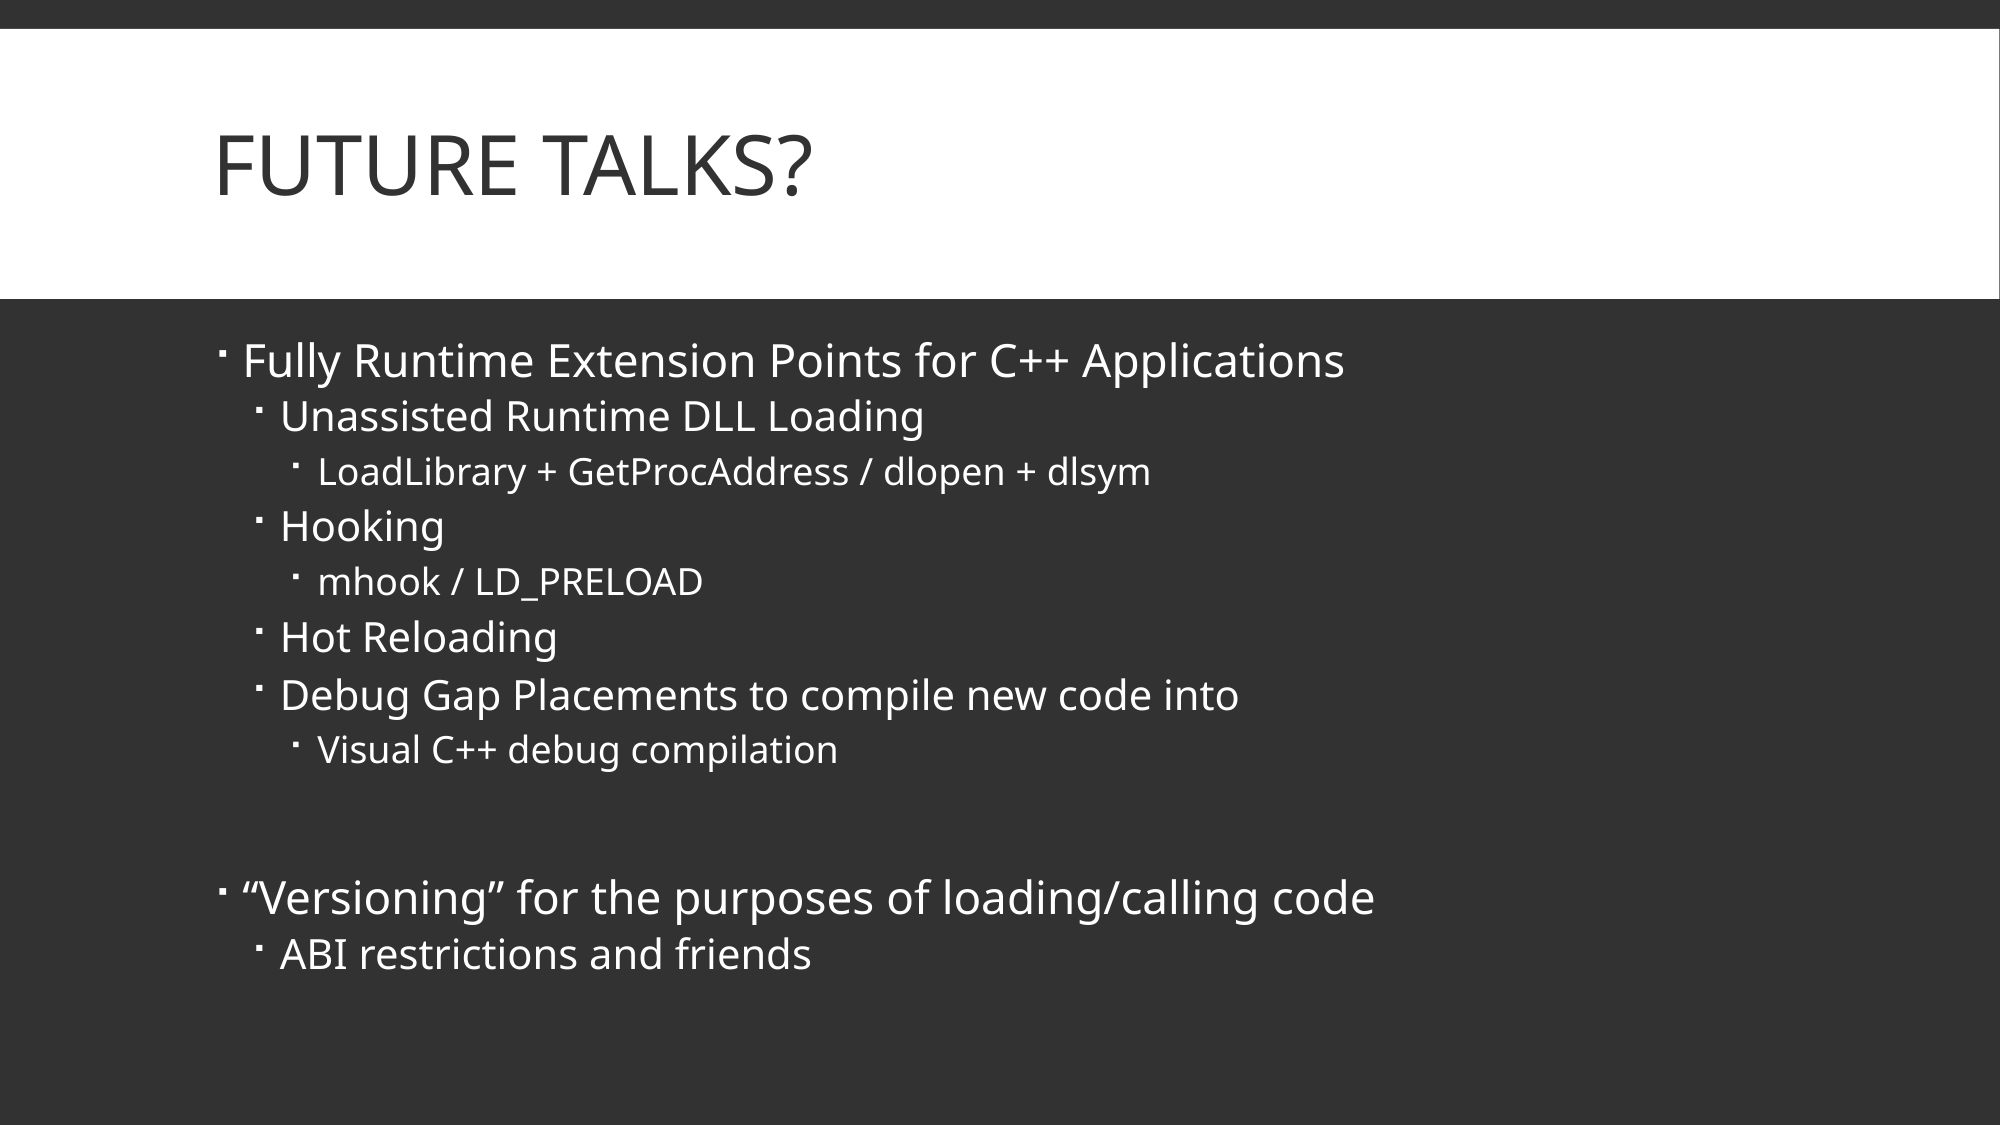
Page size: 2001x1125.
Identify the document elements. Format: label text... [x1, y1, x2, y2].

title Future Talks? [197, 46, 1803, 295]
list Fully Runtime Extension Points for C++ Applications Unassisted Runtime DLL Loading LoadLibrary + GetProcAddress / dlopen + dlsym Hooking mhook / LD_PRELOAD Hot Reloading Debug Gap Placements to compile new code into Visual C++ debug compilation “Versioning” for the purposes of loading/calling code ABI restrictions and friends [197, 329, 1803, 1020]
